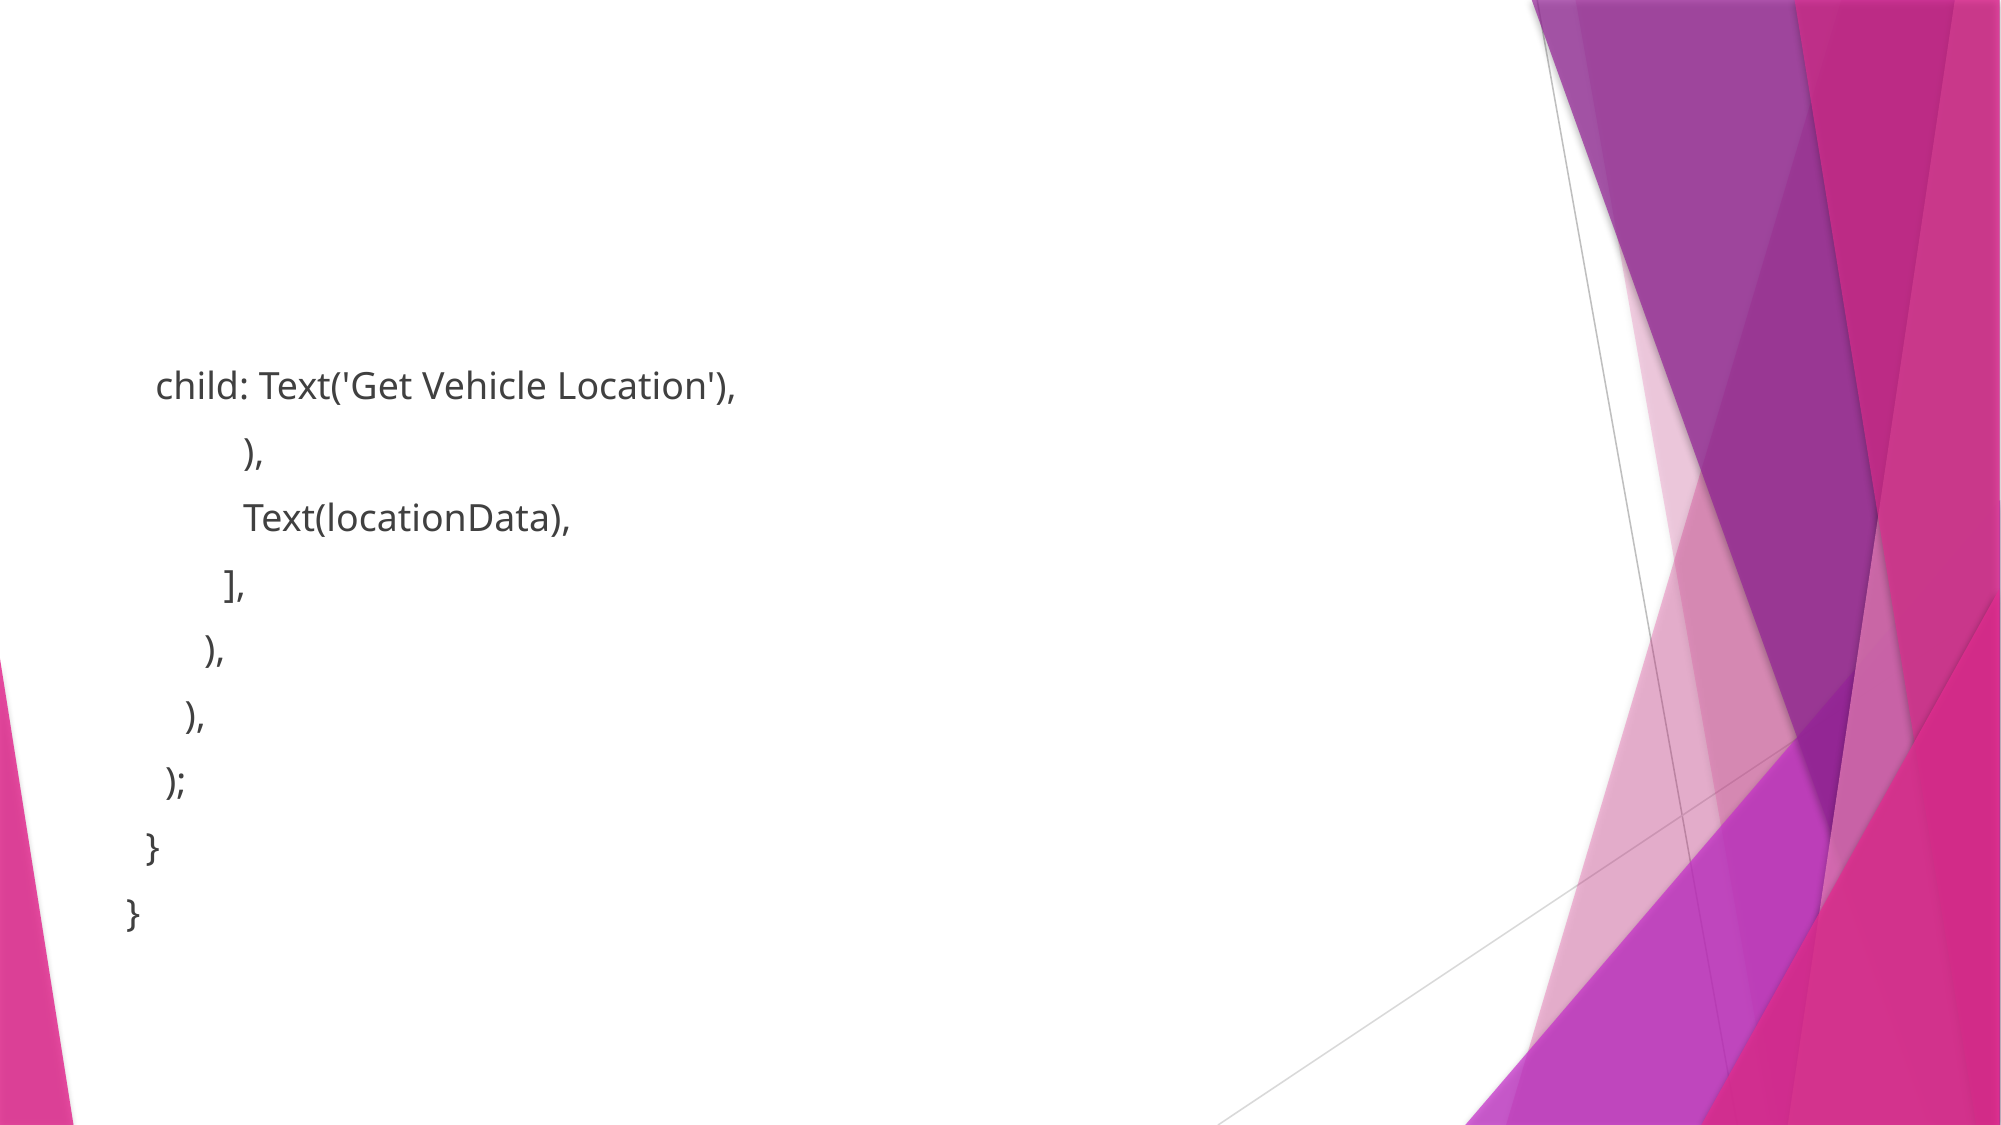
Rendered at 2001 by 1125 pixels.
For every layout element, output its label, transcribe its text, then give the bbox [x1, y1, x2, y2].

list child: Text('Get Vehicle Location'), ), Text(locationData), ], ), ), ); } } [111, 354, 1522, 992]
